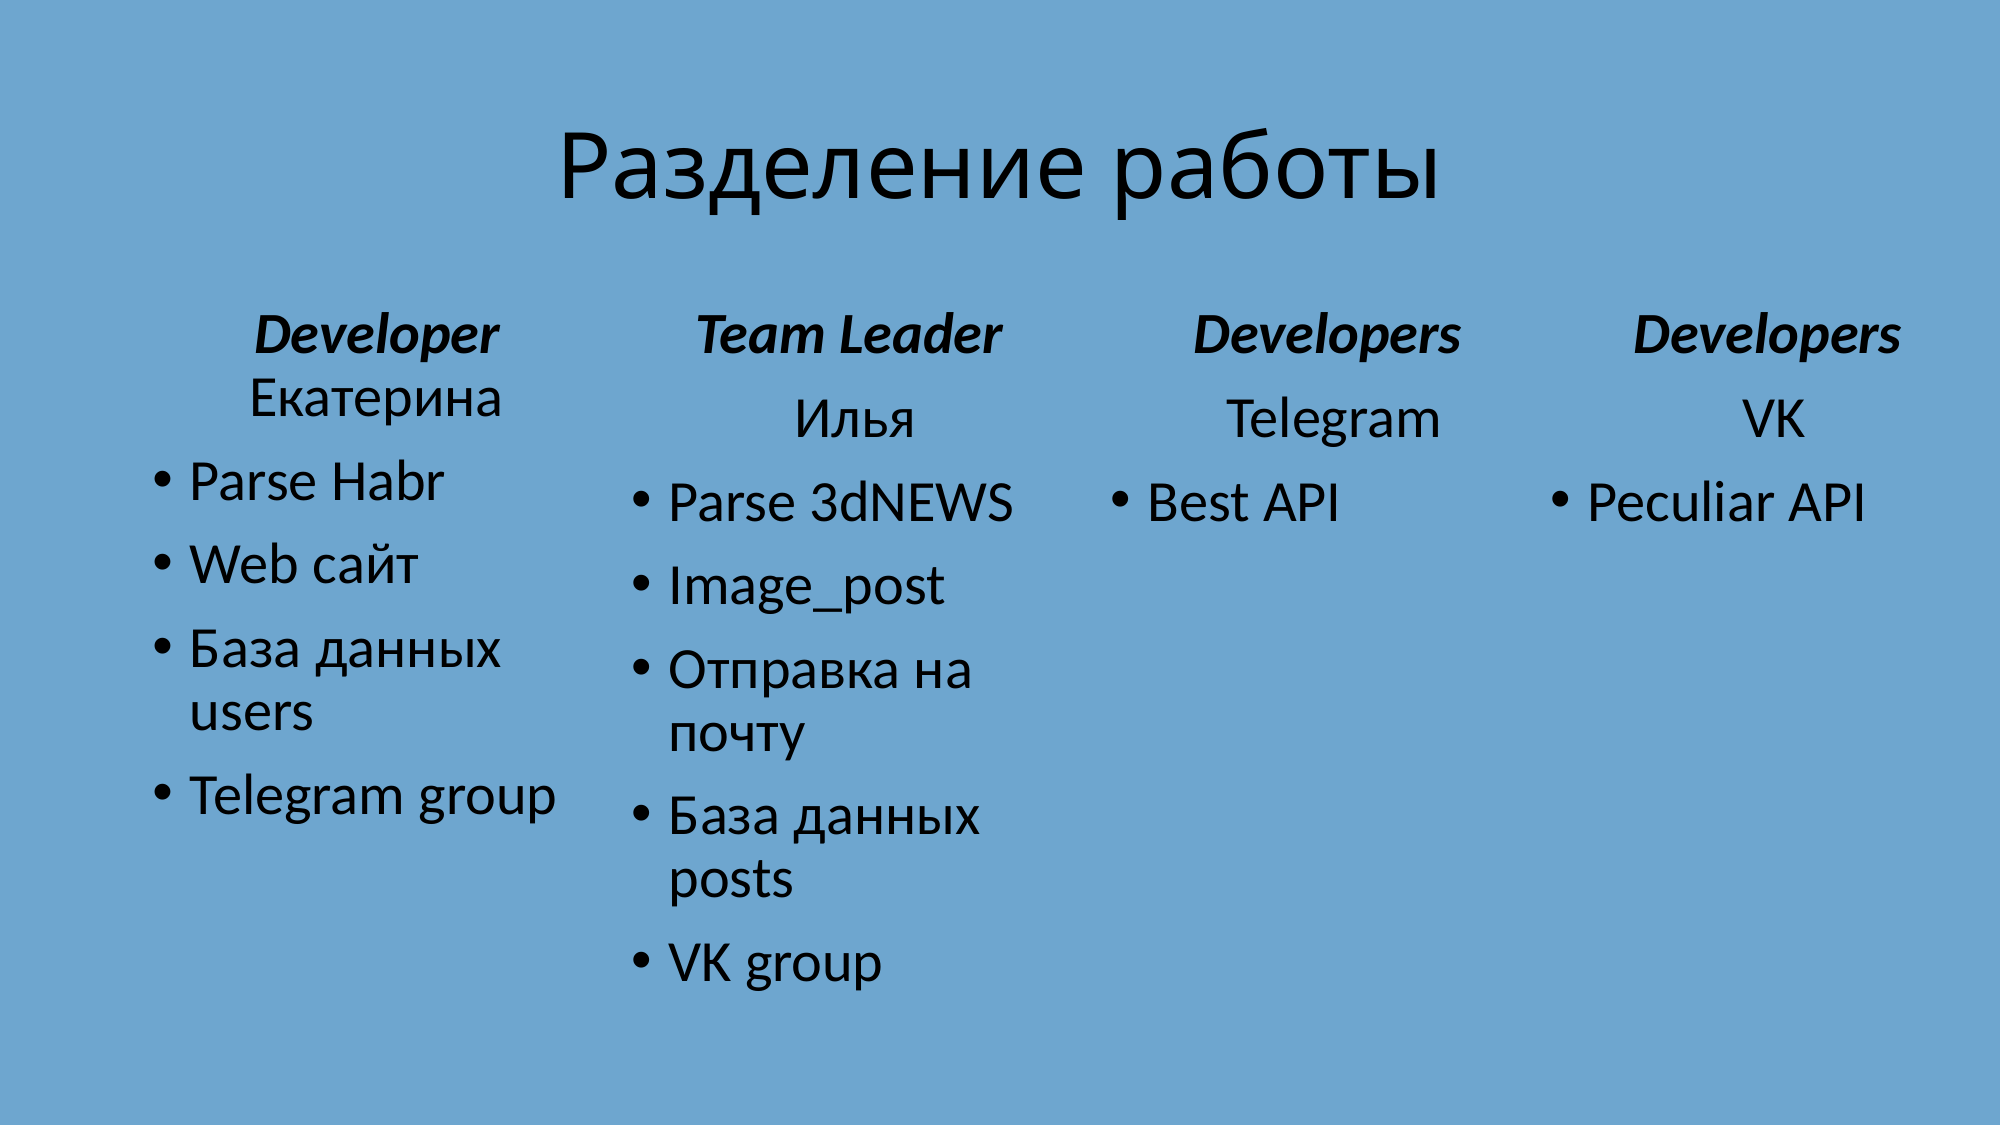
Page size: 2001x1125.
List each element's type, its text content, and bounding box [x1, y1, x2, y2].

title Разделение работы [137, 59, 1863, 278]
text_box Team Leader Илья Parse 3dNEWS Image_post Отправка на почту База данных posts VK group [616, 296, 1095, 1010]
text_box Developers Telegram Best API [1095, 296, 1535, 1010]
text_box Developer Екатерина Parse Habr Web сайт База данных users Telegram group [137, 296, 616, 1010]
text_box Developers VK Peculiar API [1535, 296, 2000, 1010]
